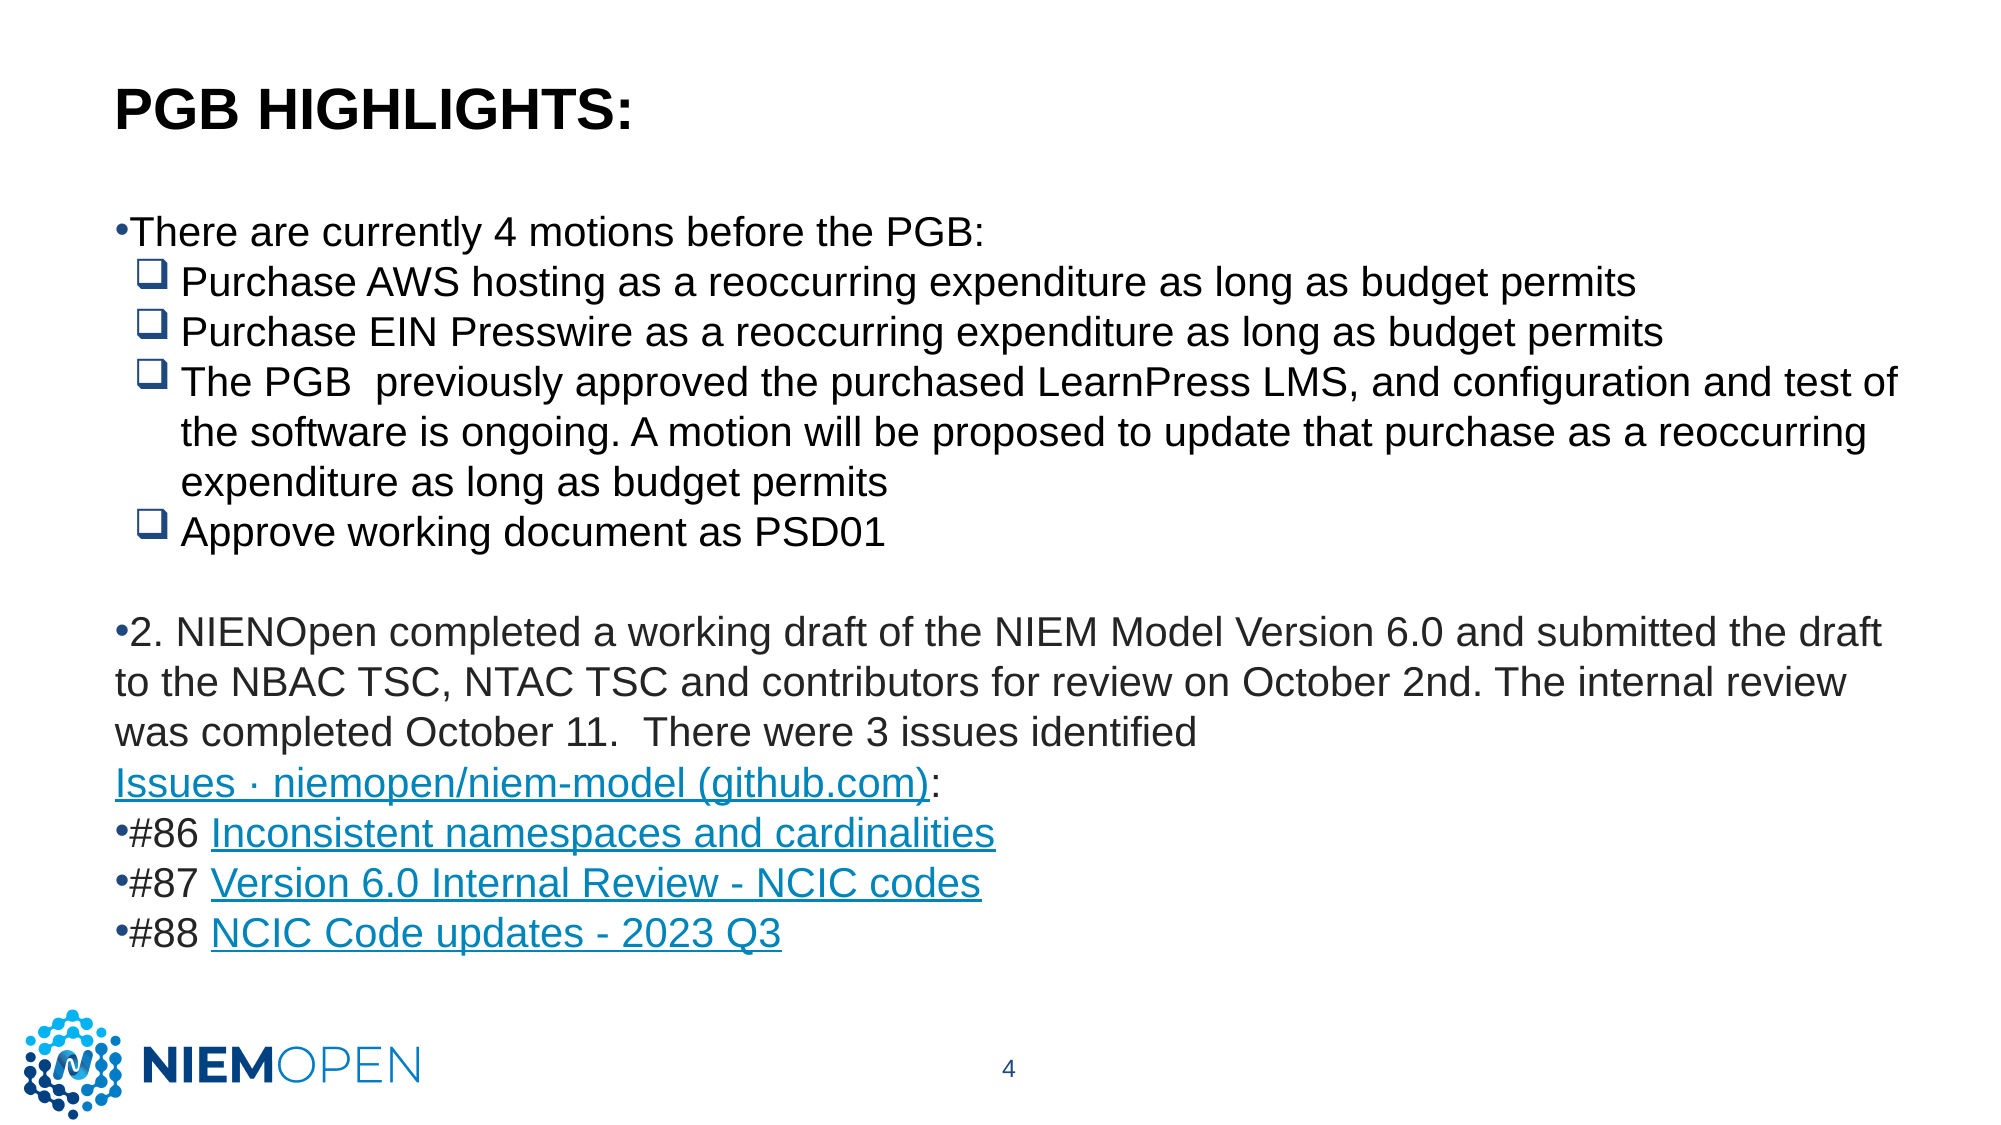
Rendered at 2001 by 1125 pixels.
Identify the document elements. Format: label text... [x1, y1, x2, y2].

title PGB HIGHLIGHTS: [99, 63, 1900, 196]
slide_number 4 [775, 1045, 1243, 1106]
picture [19, 1004, 424, 1125]
list There are currently 4 motions before the PGB: Purchase AWS hosting as a reoccurring expenditure as long as budget permits Purchase EIN Presswire as a reoccurring expenditure as long as budget permits The PGB previously approved the purchased LearnPress LMS, and configuration and test of the software is ongoing. A motion will be proposed to update that purchase as a reoccurring expenditure as long as budget permits Approve working document as PSD01 2. NIENOpen completed a working draft of the NIEM Model Version 6.0 and submitted the draft to the NBAC TSC, NTAC TSC and contributors for review on October 2nd. The internal review was completed October 11. There were 3 issues identified Issues · niemopen/niem-model (github.com): #86 Inconsistent namespaces and cardinalities #87 Version 6.0 Internal Review - NCIC codes #88 NCIC Code updates - 2023 Q3 [99, 196, 1918, 1020]
